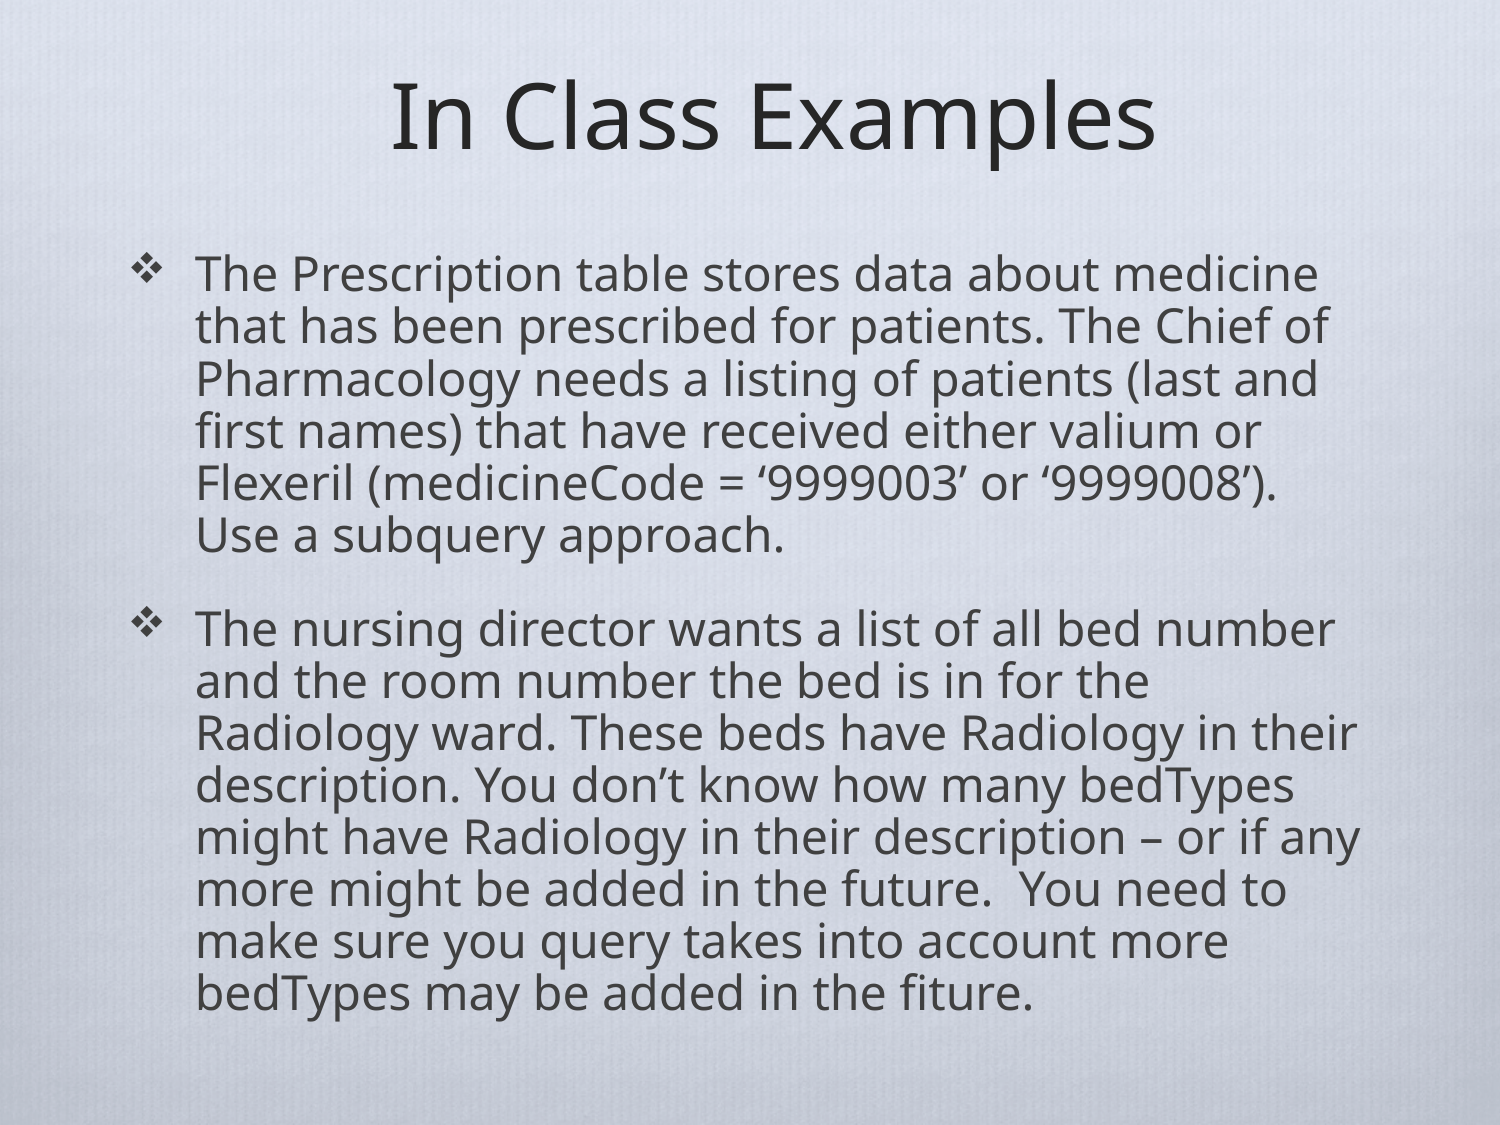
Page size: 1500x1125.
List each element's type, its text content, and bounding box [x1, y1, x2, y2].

title In Class Examples [137, 62, 1413, 163]
list The Prescription table stores data about medicine that has been prescribed for patients. The Chief of Pharmacology needs a listing of patients (last and first names) that have received either valium or Flexeril (medicineCode = ‘9999003’ or ‘9999008’). Use a subquery approach. The nursing director wants a list of all bed number and the room number the bed is in for the Radiology ward. These beds have Radiology in their description. You don’t know how many bedTypes might have Radiology in their description – or if any more might be added in the future. You need to make sure you query takes into account more bedTypes may be added in the fiture. [112, 242, 1388, 1031]
